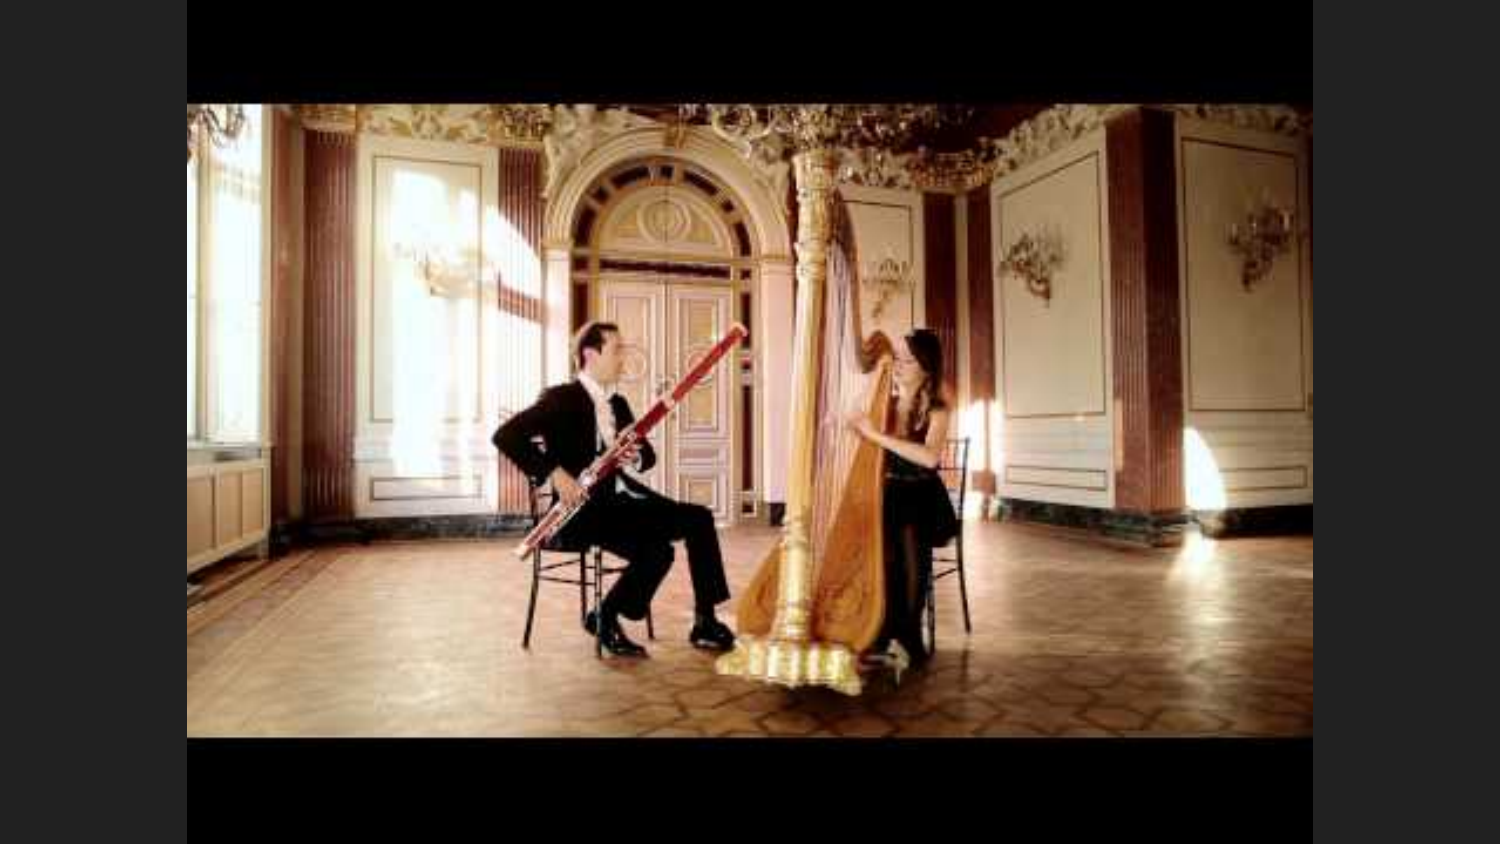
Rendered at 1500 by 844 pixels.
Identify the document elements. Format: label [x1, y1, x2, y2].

picture [187, 0, 1313, 844]
